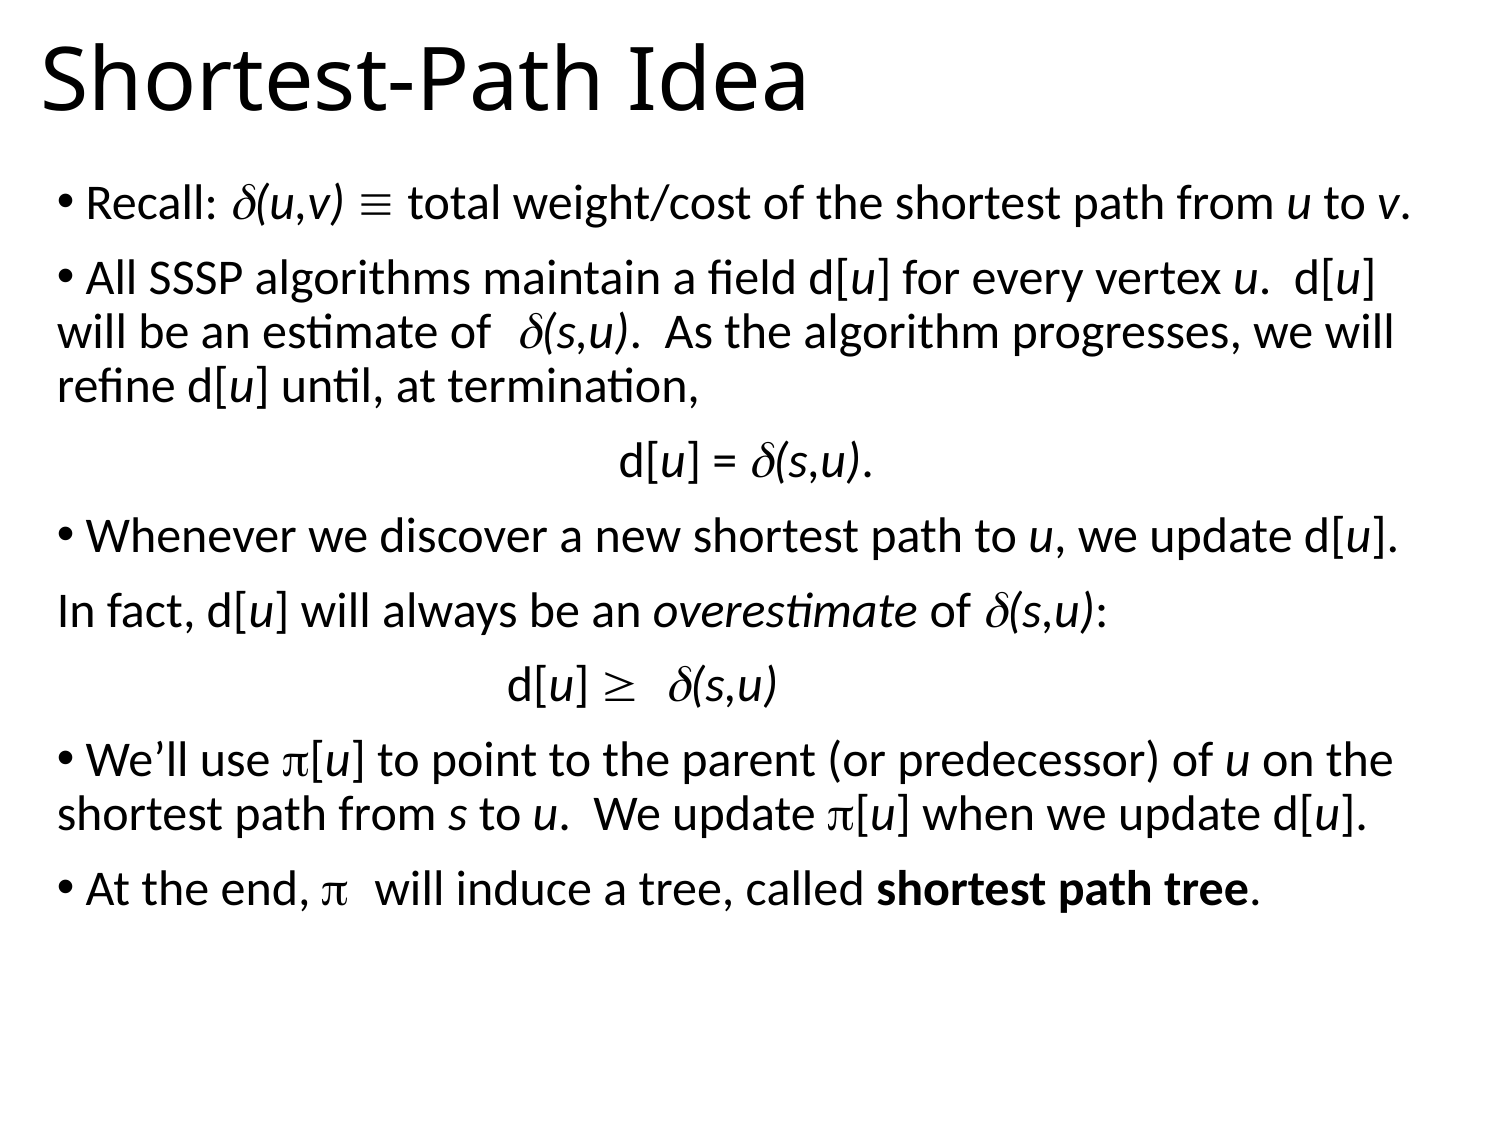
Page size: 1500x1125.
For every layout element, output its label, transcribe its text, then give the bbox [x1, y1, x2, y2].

title Shortest-Path Idea [25, 26, 1469, 138]
text_box Recall: d(u,v)  total weight/cost of the shortest path from u to v. All SSSP algorithms maintain a field d[u] for every vertex u. d[u] will be an estimate of d(s,u). As the algorithm progresses, we will refine d[u] until, at termination, d[u] = d(s,u). Whenever we discover a new shortest path to u, we update d[u]. In fact, d[u] will always be an overestimate of d(s,u): d[u] ³ d(s,u) We’ll use p[u] to point to the parent (or predecessor) of u on the shortest path from s to u. We update p[u] when we update d[u]. At the end, p will induce a tree, called shortest path tree. [41, 169, 1462, 945]
